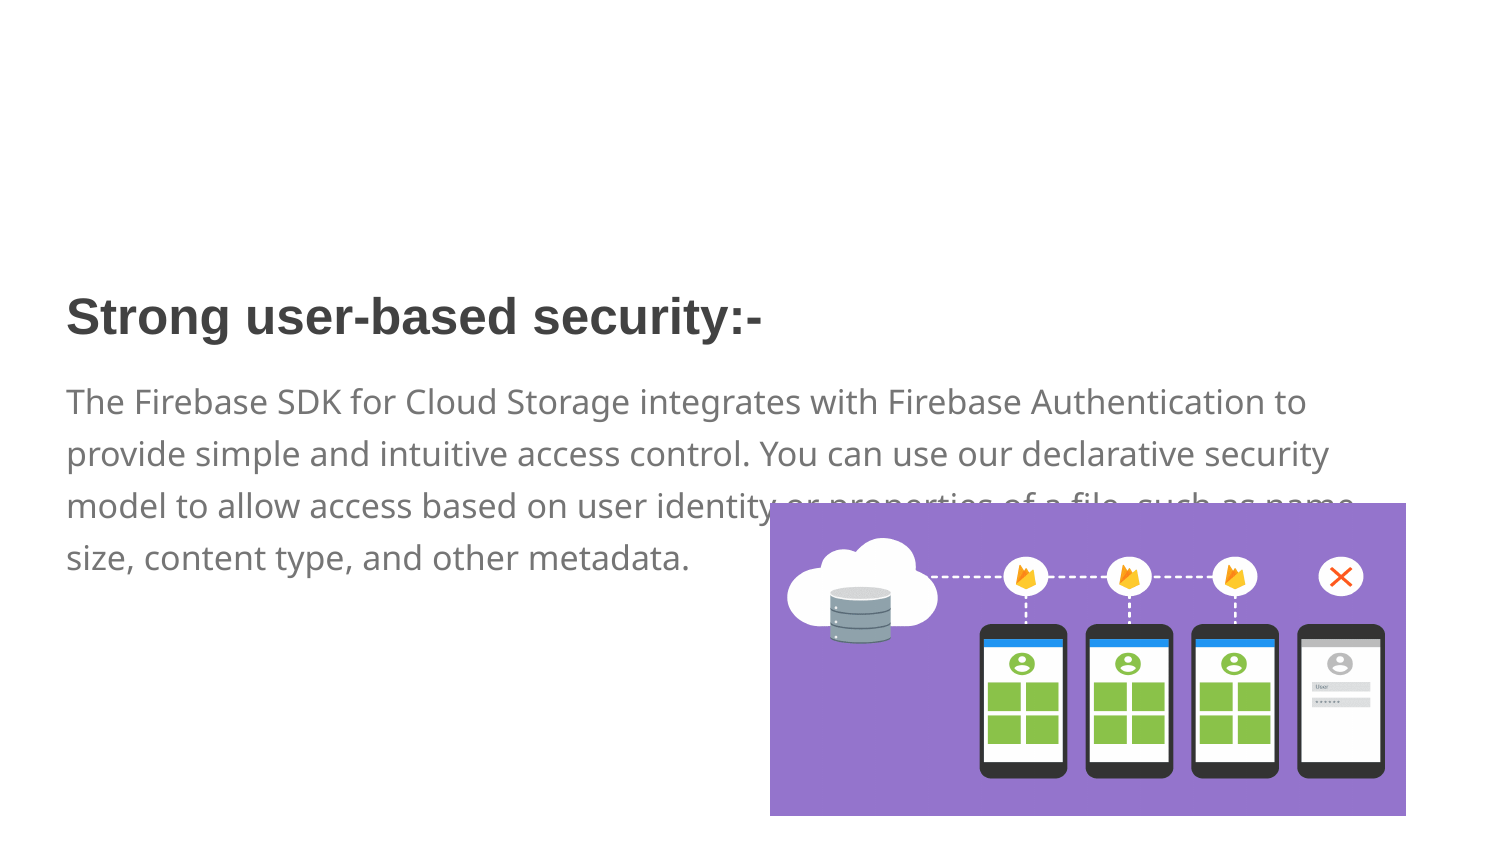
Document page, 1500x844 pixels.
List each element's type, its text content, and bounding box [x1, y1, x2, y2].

picture [770, 502, 1406, 816]
list Strong user-based security:- The Firebase SDK for Cloud Storage integrates with Firebase Authentication to provide simple and intuitive access control. You can use our declarative security model to allow access based on user identity or properties of a file, such as name, size, content type, and other metadata. [51, 250, 1449, 593]
